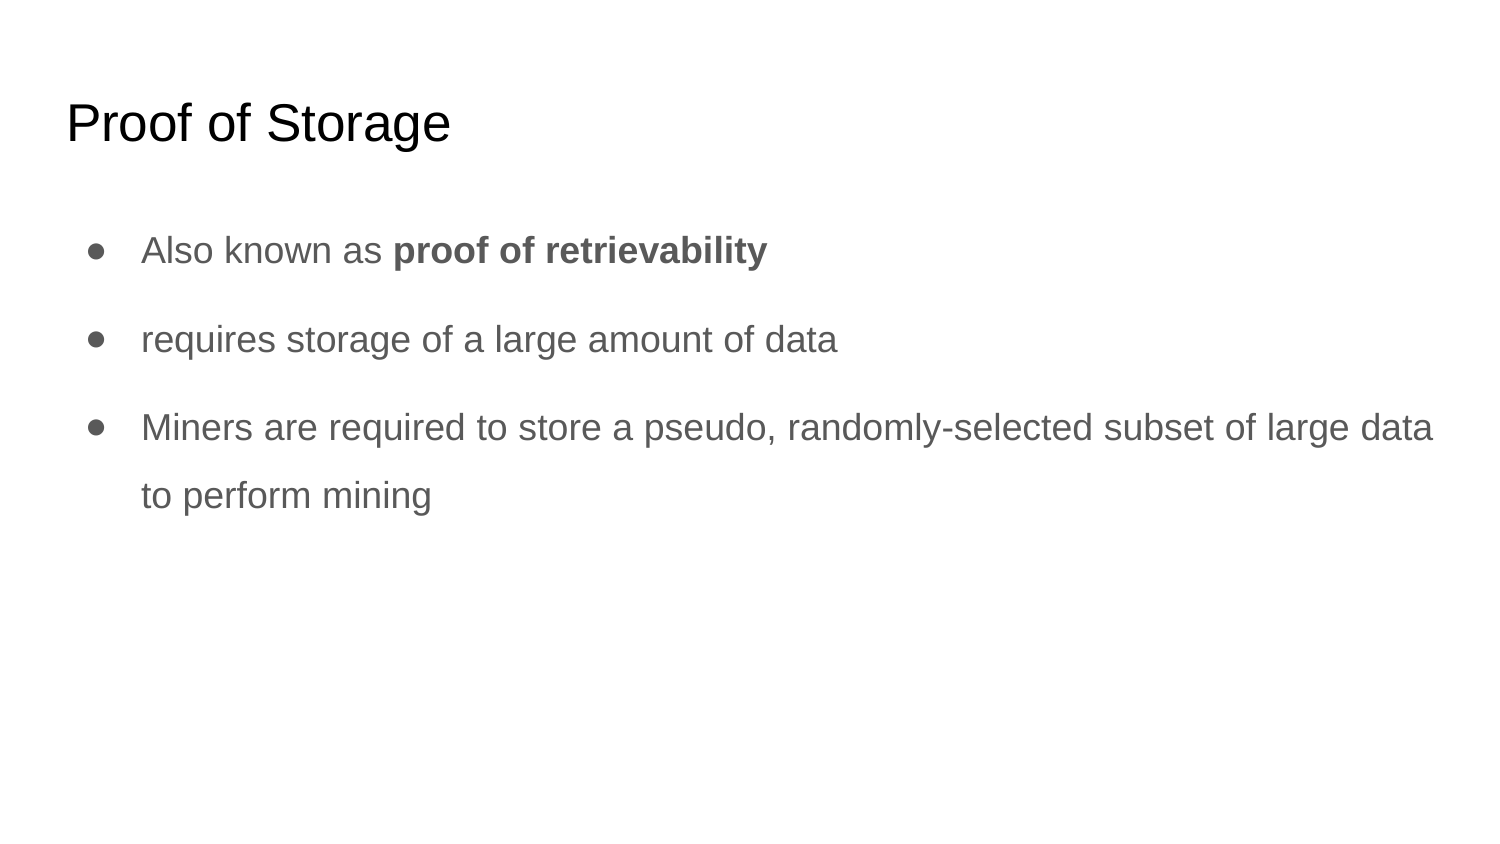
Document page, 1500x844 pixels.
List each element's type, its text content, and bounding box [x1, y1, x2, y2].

title Proof of Storage [51, 72, 1449, 167]
list Also known as proof of retrievability requires storage of a large amount of data Miners are required to store a pseudo, randomly-selected subset of large data to perform mining [51, 189, 1449, 750]
